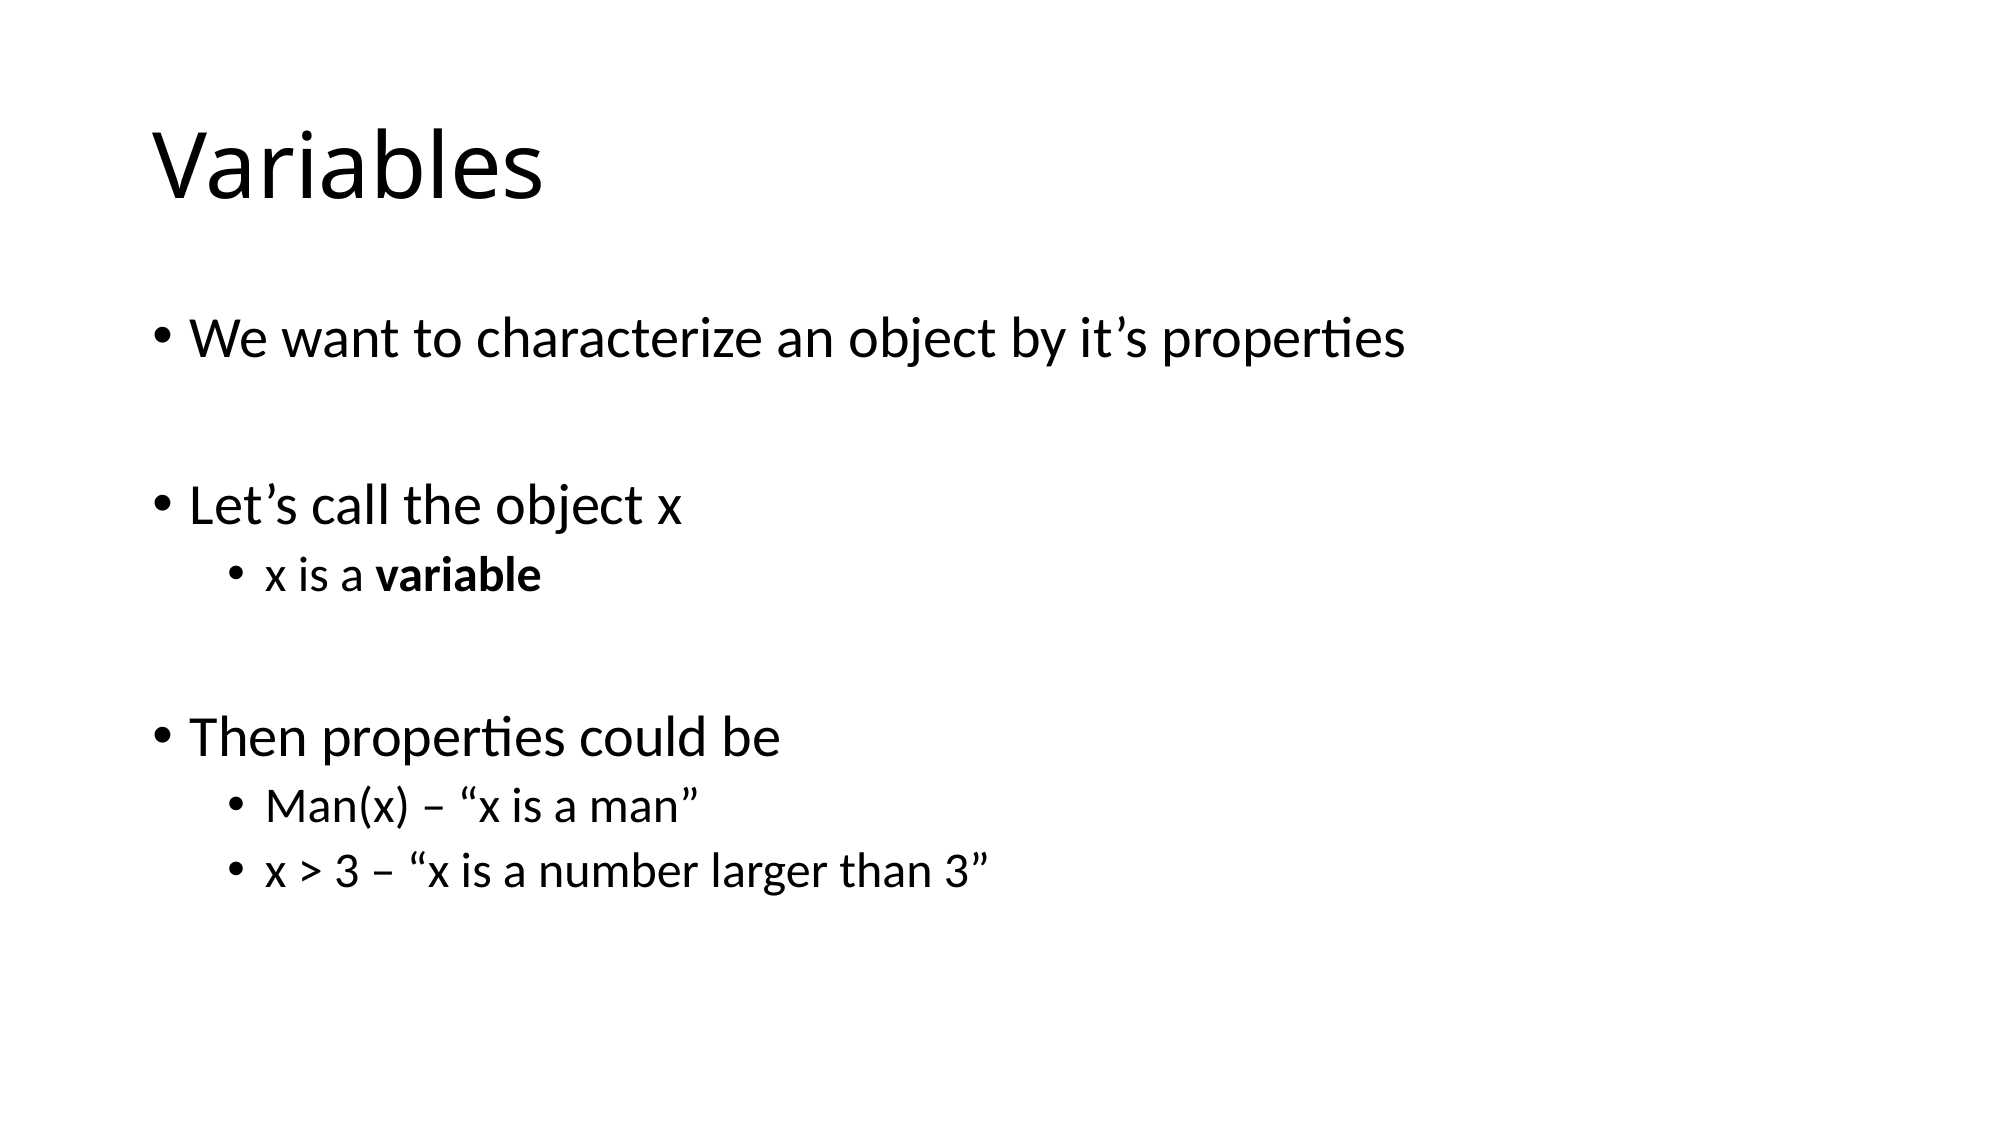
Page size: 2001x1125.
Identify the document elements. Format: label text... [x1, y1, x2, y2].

list We want to characterize an object by it’s properties Let’s call the object x x is a variable Then properties could be Man(x) – “x is a man” x > 3 – “x is a number larger than 3” [137, 299, 1863, 1014]
title Variables [137, 59, 1863, 278]
